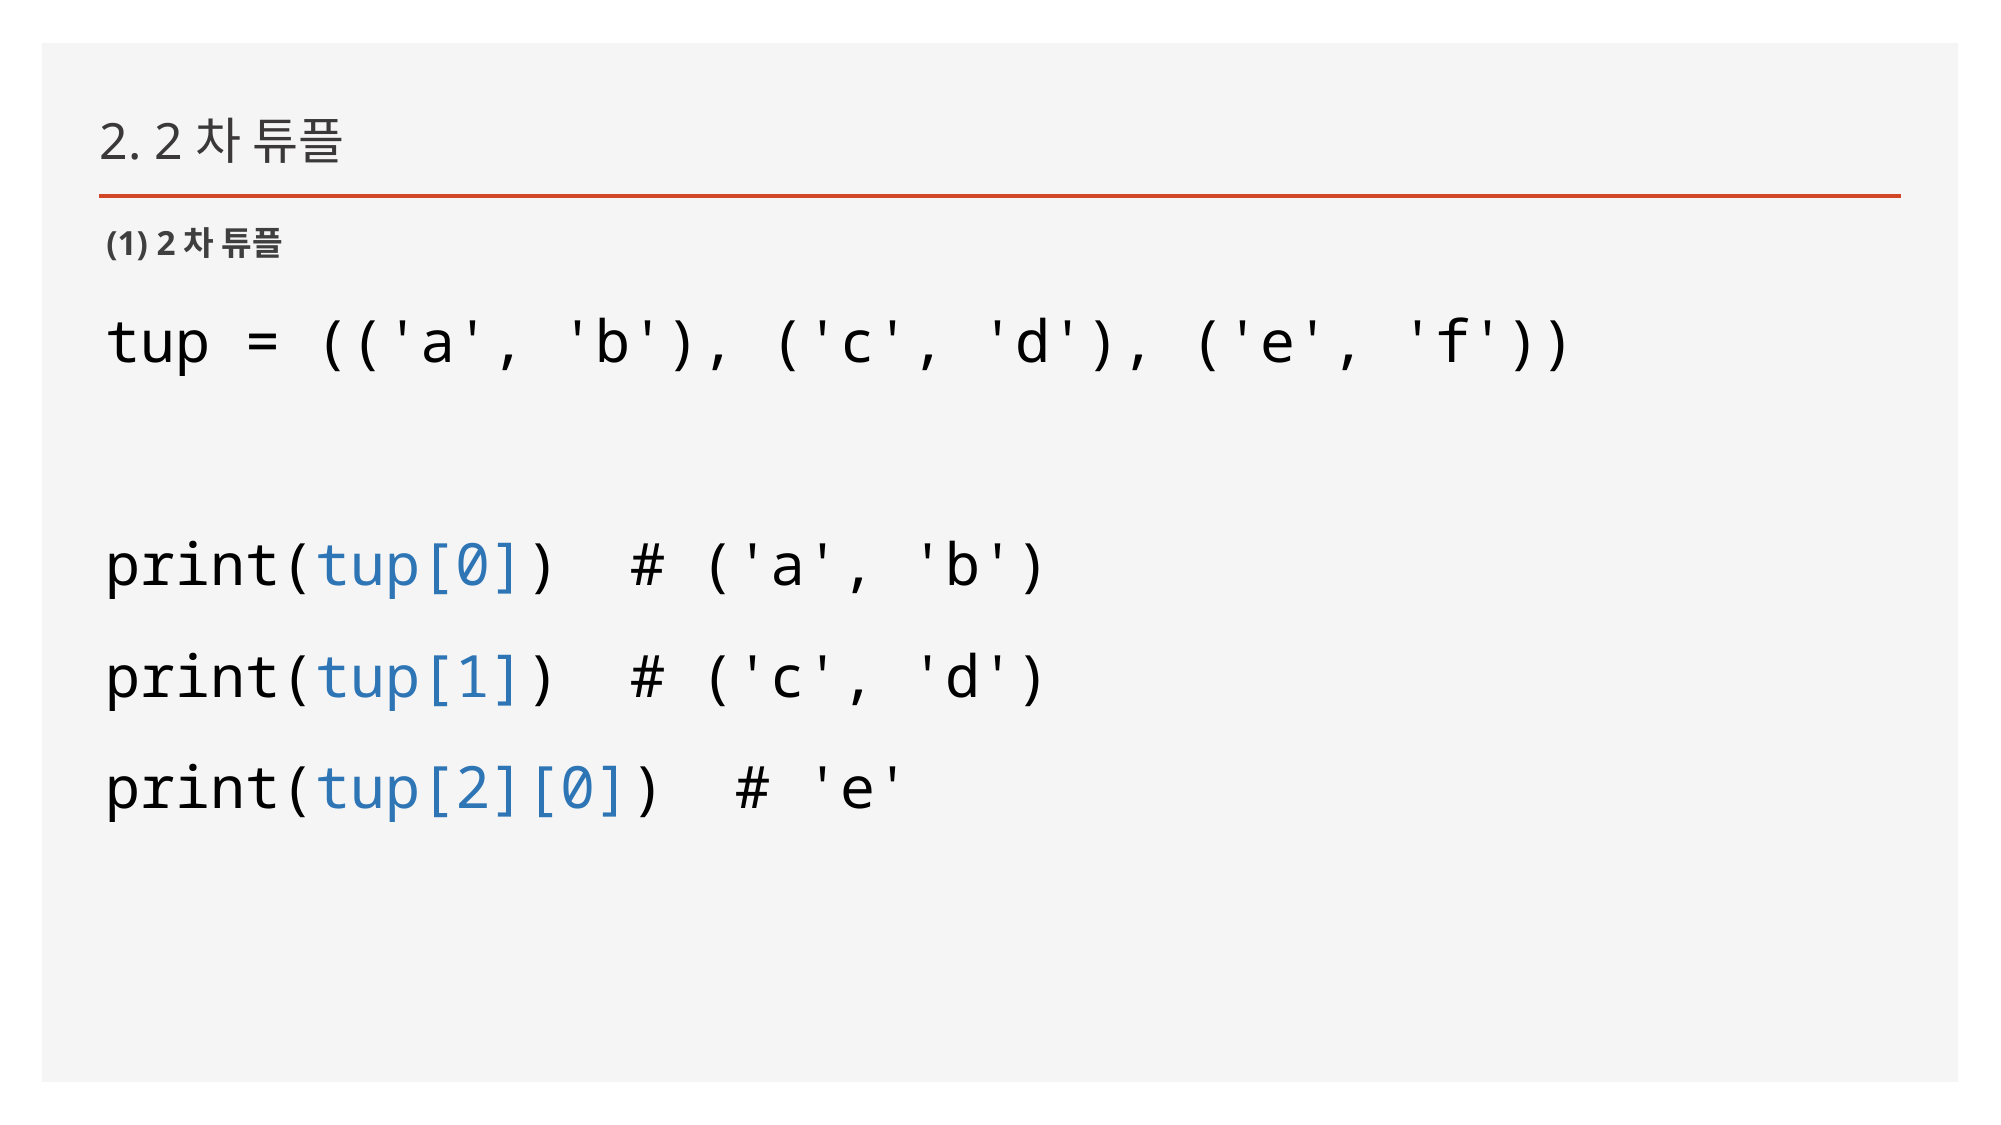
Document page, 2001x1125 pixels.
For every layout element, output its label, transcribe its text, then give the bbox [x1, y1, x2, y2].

text_box tup = (('a', 'b'), ('c', 'd'), ('e', 'f')) print(tup[0]) # ('a', 'b') print(tup[1]) # ('c', 'd') print(tup[2][0]) # 'e' [90, 296, 1899, 1052]
text_box (1) 2차 튜플 [91, 209, 1344, 270]
list 2. 2차 튜플 [84, 72, 813, 178]
